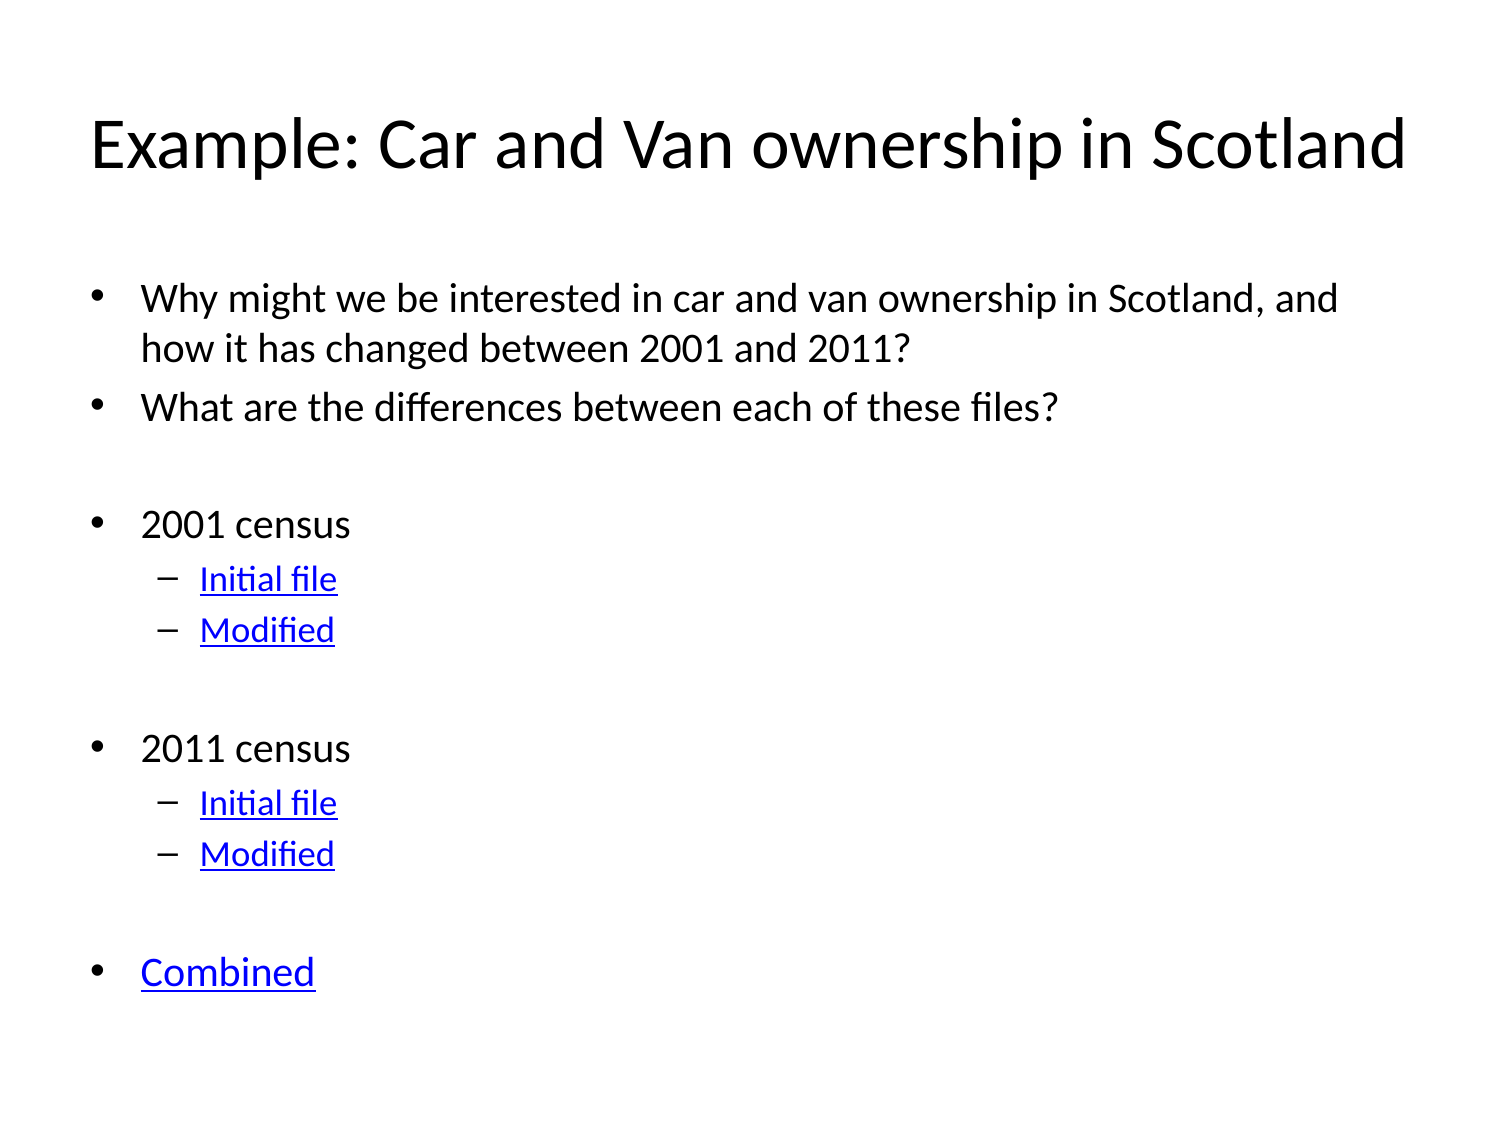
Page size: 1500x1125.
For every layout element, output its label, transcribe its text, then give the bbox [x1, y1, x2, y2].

title Example: Car and Van ownership in Scotland [75, 45, 1425, 233]
list Why might we be interested in car and van ownership in Scotland, and how it has changed between 2001 and 2011? What are the differences between each of these files? 2001 census Initial file Modified 2011 census Initial file Modified Combined [75, 262, 1425, 1005]
